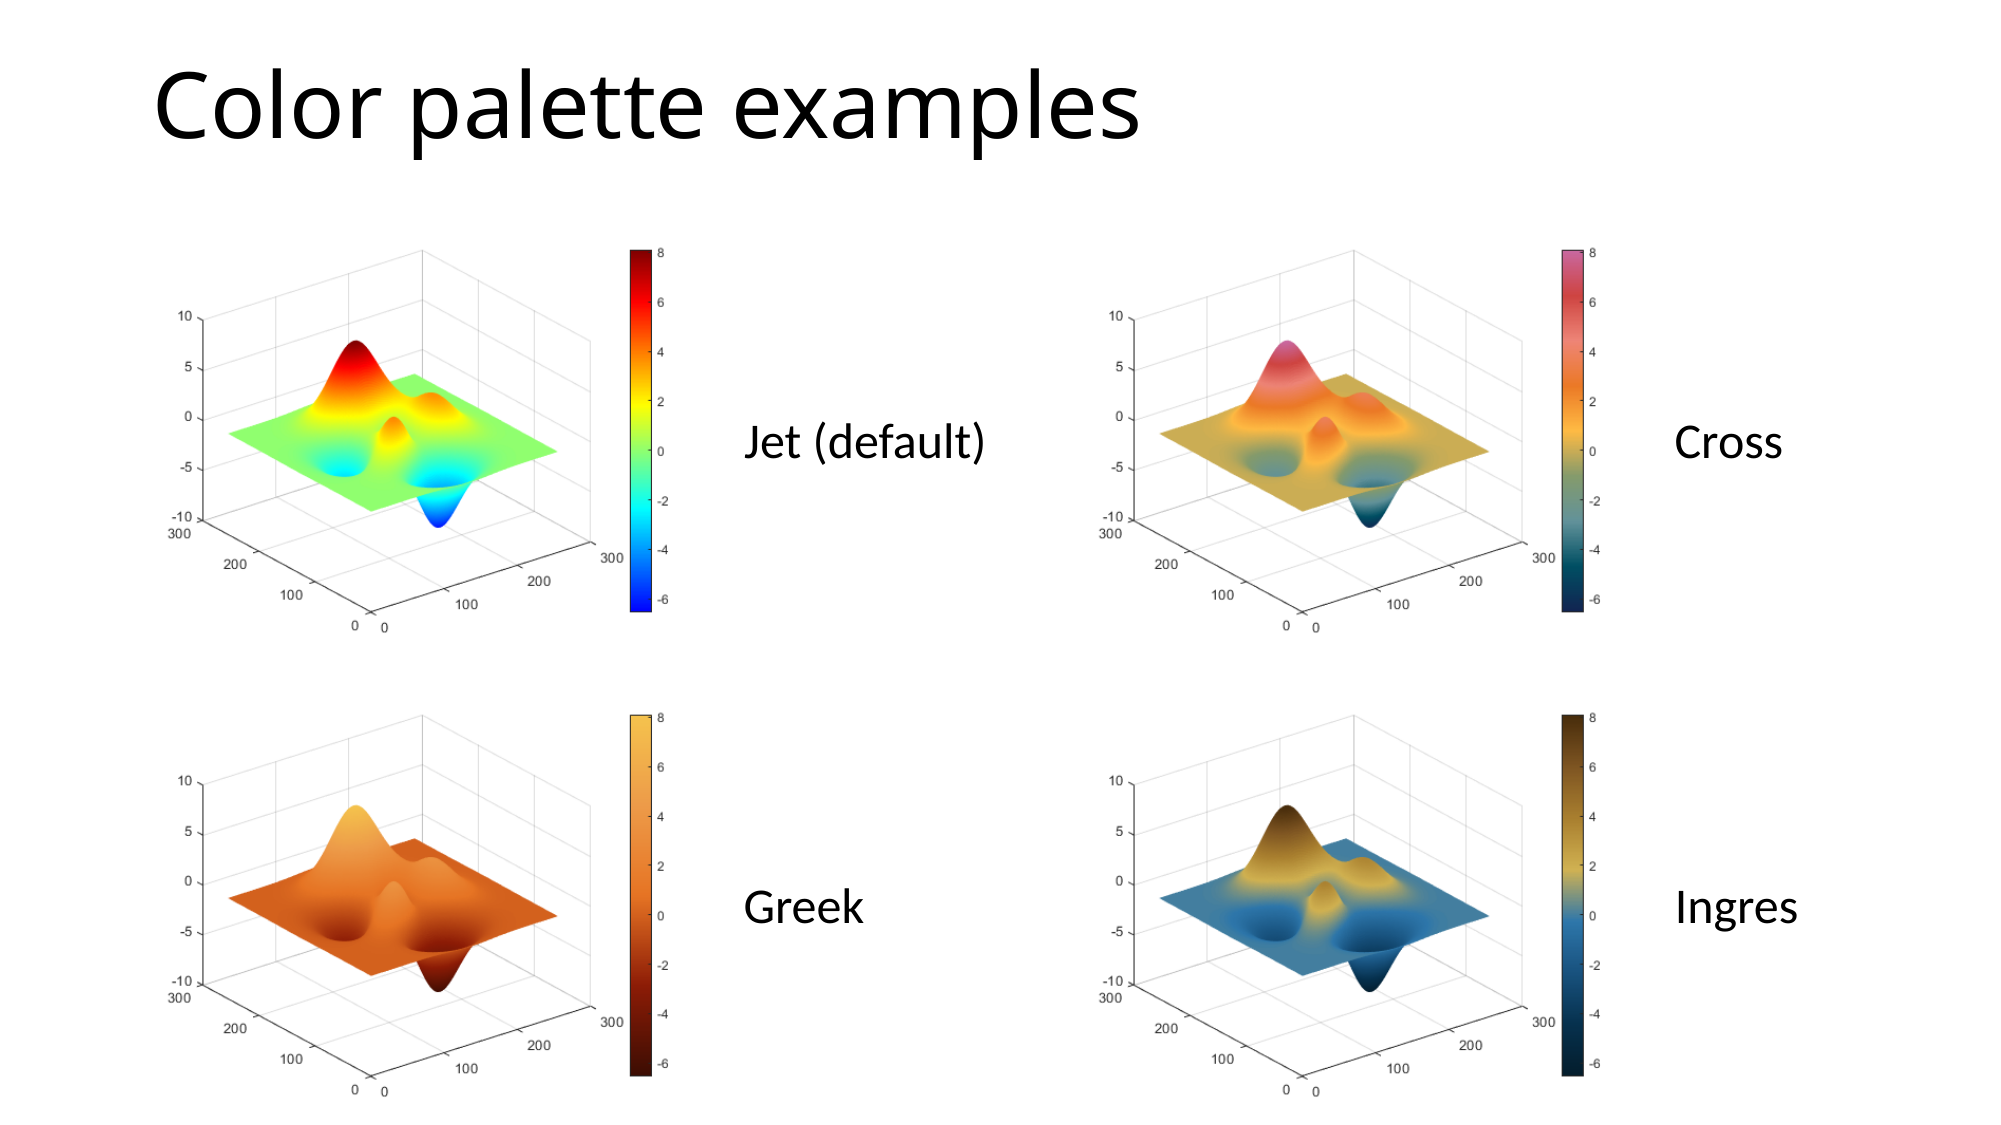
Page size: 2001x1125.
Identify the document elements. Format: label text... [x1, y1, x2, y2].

picture [137, 217, 728, 661]
title Color palette examples [137, 0, 1863, 218]
picture [1068, 217, 1660, 661]
picture [137, 681, 728, 1125]
text_box Jet (default) [729, 400, 1002, 476]
picture [1068, 681, 1660, 1125]
text_box Cross [1660, 400, 1799, 476]
text_box Ingres [1660, 865, 1814, 941]
text_box Greek [728, 865, 880, 941]
